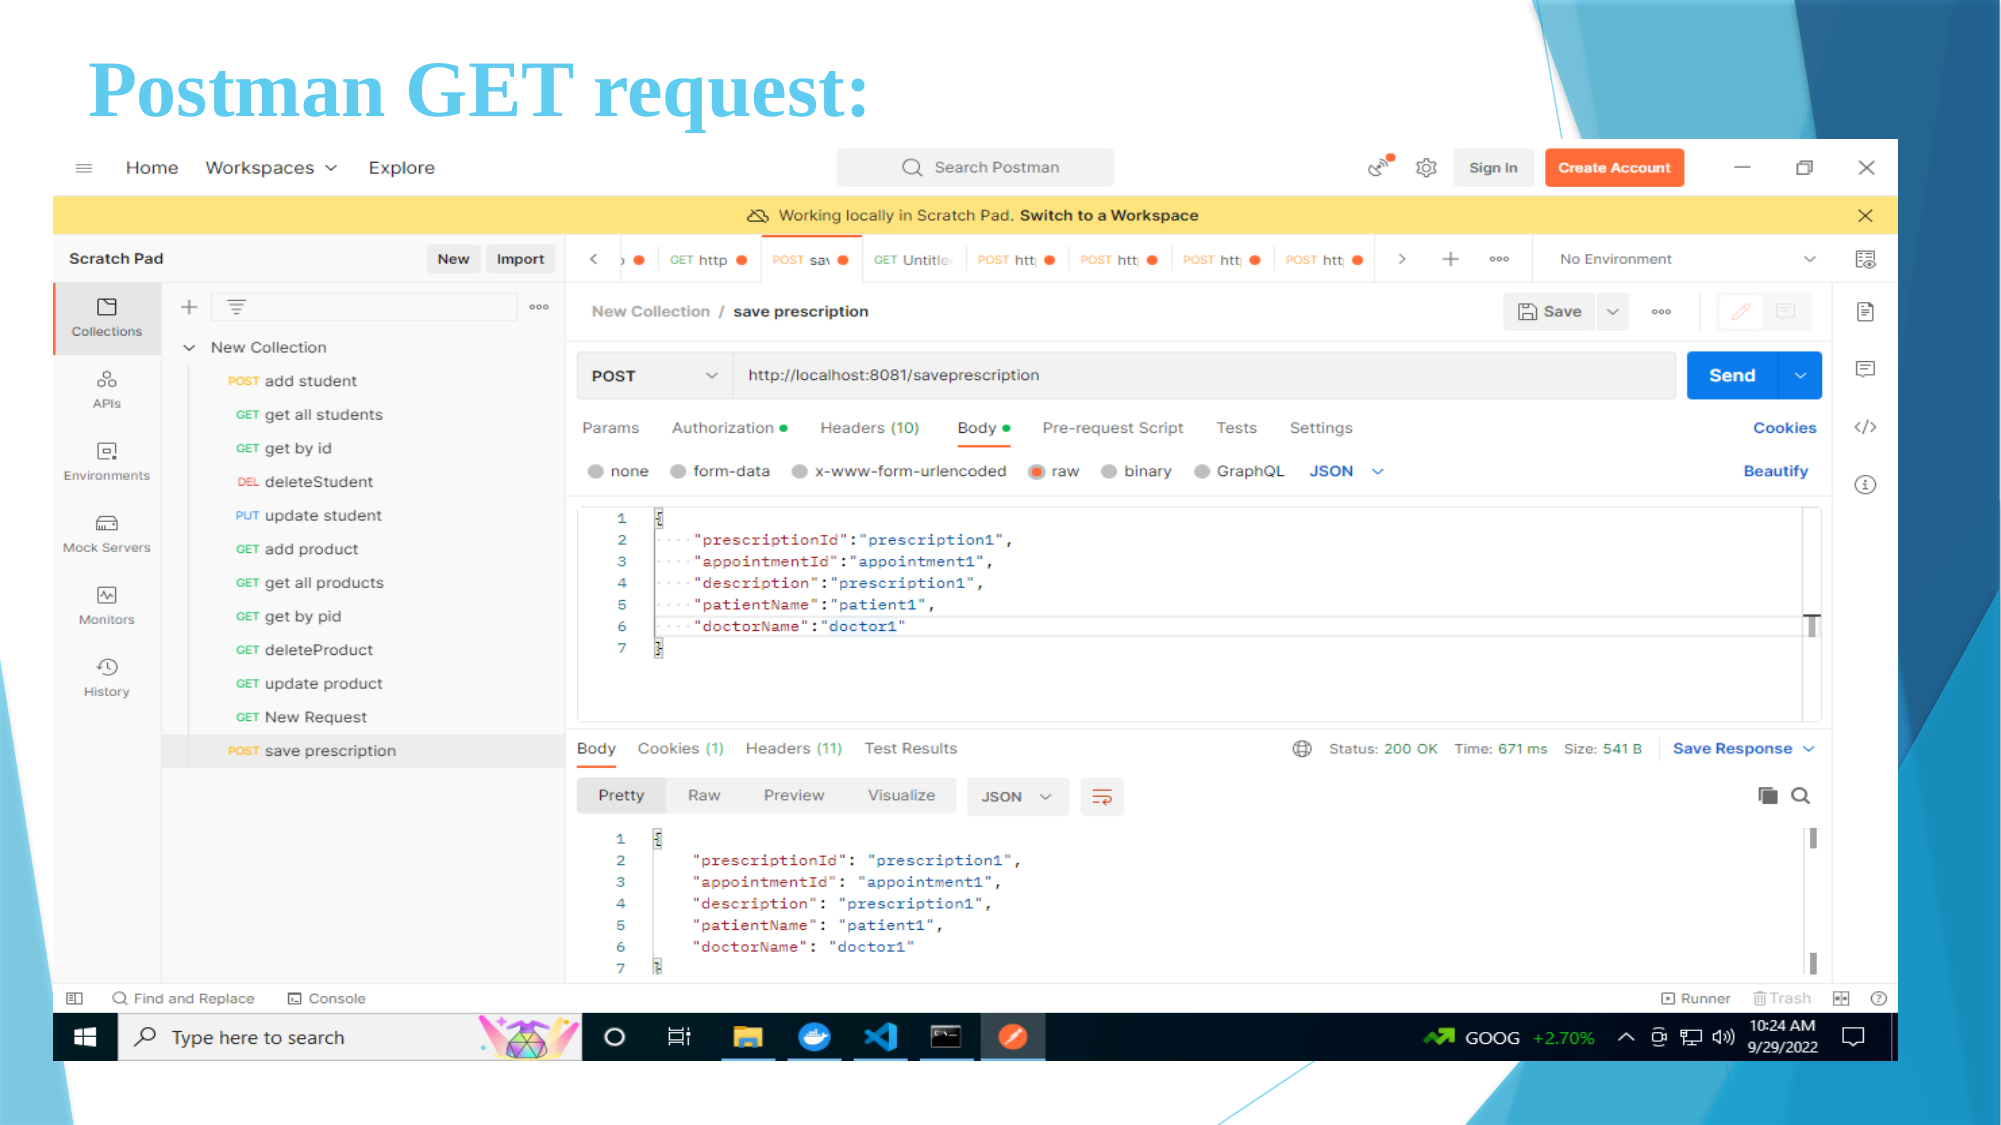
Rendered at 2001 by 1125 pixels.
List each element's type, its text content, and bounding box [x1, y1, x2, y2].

picture [52, 139, 1898, 1062]
title Postman GET request: [73, 28, 1484, 138]
